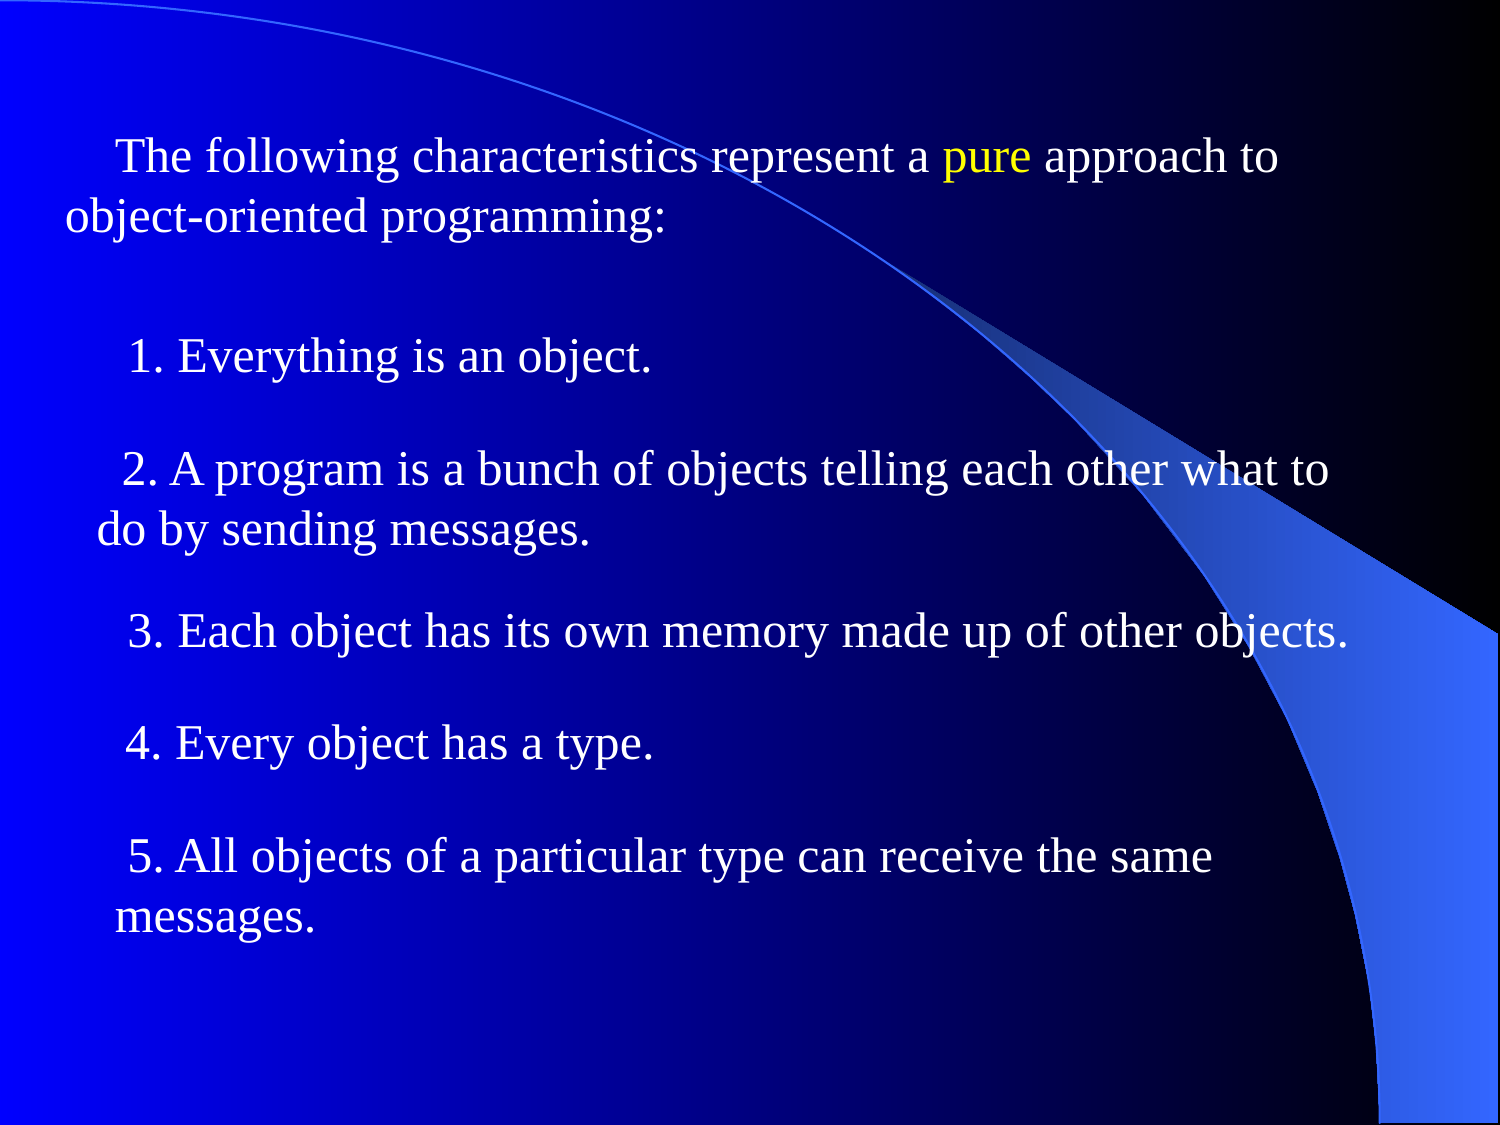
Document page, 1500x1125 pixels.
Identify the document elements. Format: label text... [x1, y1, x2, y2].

text_box 2. A program is a bunch of objects telling each other what to do by sending messages. [81, 427, 1357, 563]
text_box 5. All objects of a particular type can receive the same messages. [99, 815, 1338, 950]
text_box 4. Every object has a type. [85, 702, 1336, 778]
text_box The following characteristics represent a pure approach to object-oriented programming: [49, 115, 1400, 250]
text_box 3. Each object has its own memory made up of other objects. [74, 590, 1425, 665]
text_box 1. Everything is an object. [75, 315, 1313, 390]
